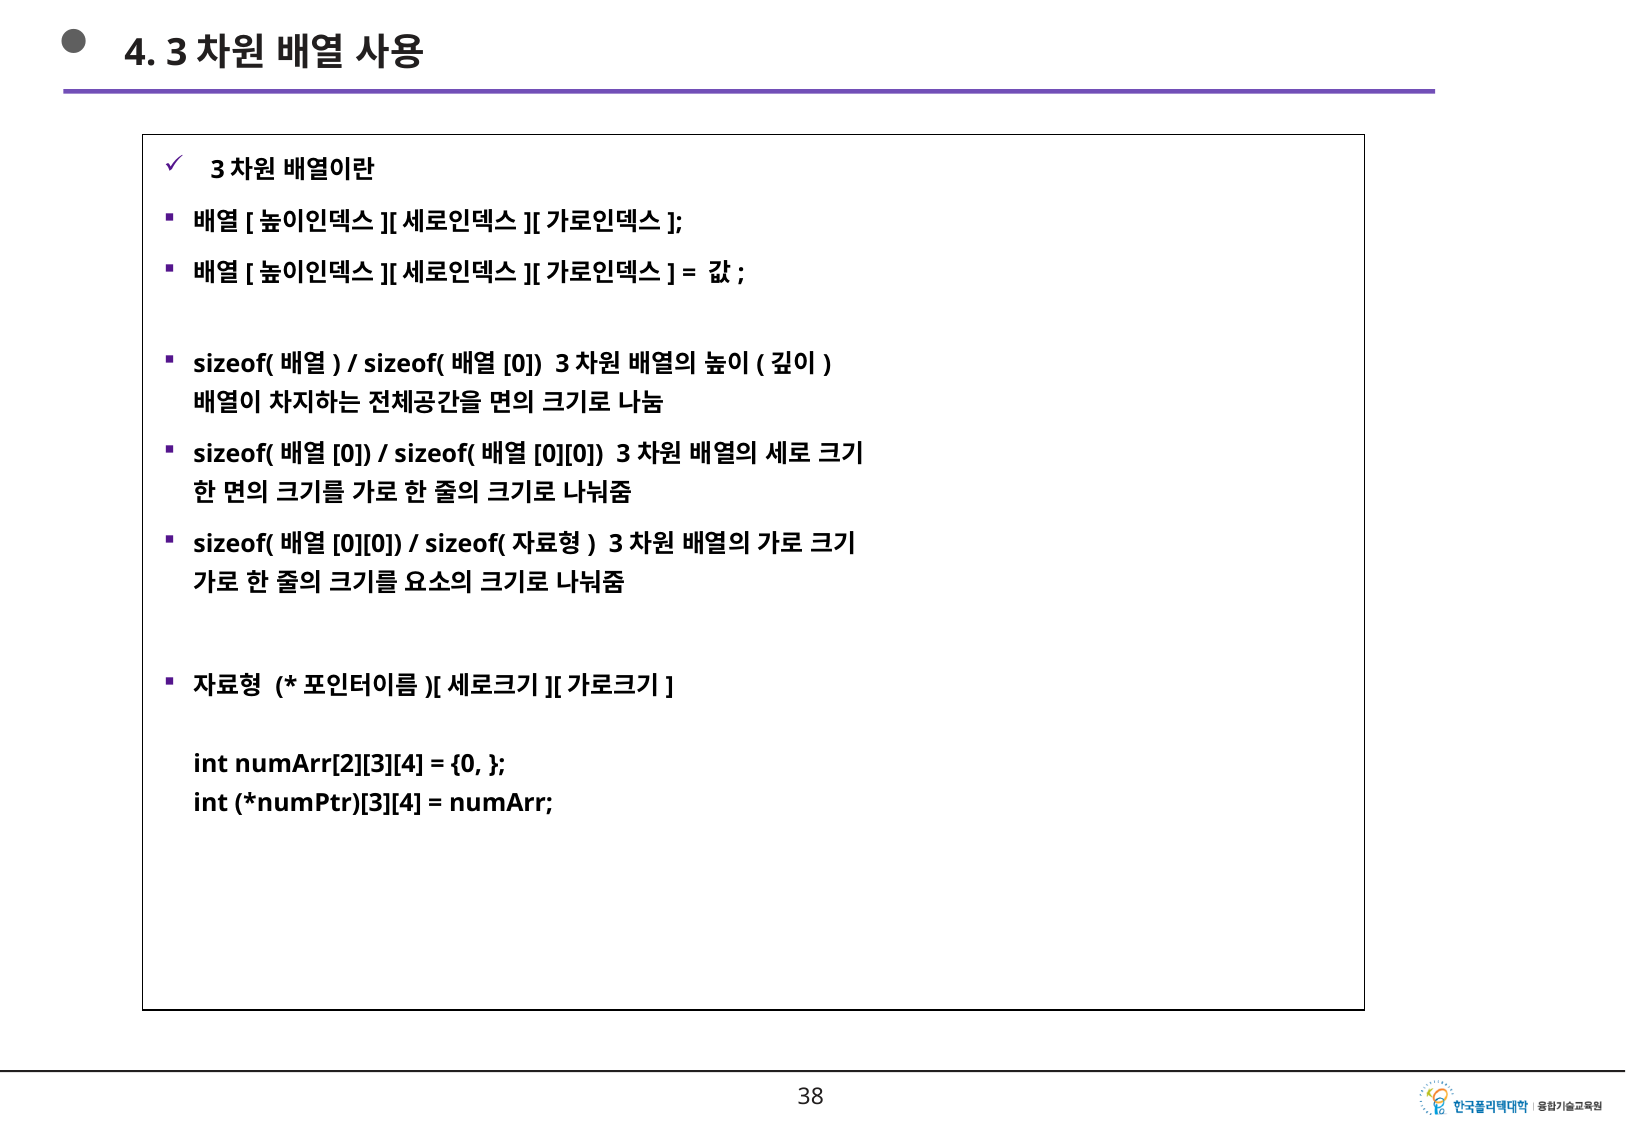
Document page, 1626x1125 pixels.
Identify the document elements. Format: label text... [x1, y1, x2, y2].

text_box 3차원 배열이란 배열[높이인덱스][세로인덱스][가로인덱스]; 배열[높이인덱스][세로인덱스][가로인덱스] = 값; sizeof(배열) / sizeof(배열[0]) 3차원 배열의 높이(깊이) 배열이 차지하는 전체공간을 면의 크기로 나눔 sizeof(배열[0]) / sizeof(배열[0][0]) 3차원 배열의 세로 크기 한 면의 크기를 가로 한 줄의 크기로 나눠줌 sizeof(배열[0][0]) / sizeof(자료형) 3차원 배열의 가로 크기 가로 한 줄의 크기를 요소의 크기로 나눠줌 자료형 (*포인터이름)[세로크기][가로크기] int numArr[2][3][4] = {0, }; int (*numPtr)[3][4] = numArr; [142, 134, 1365, 1011]
text_box 4. 3차원 배열 사용 [109, 20, 943, 93]
text_box 37 [765, 1072, 857, 1123]
text_box [44, 0, 1604, 114]
picture [1415, 1076, 1604, 1118]
